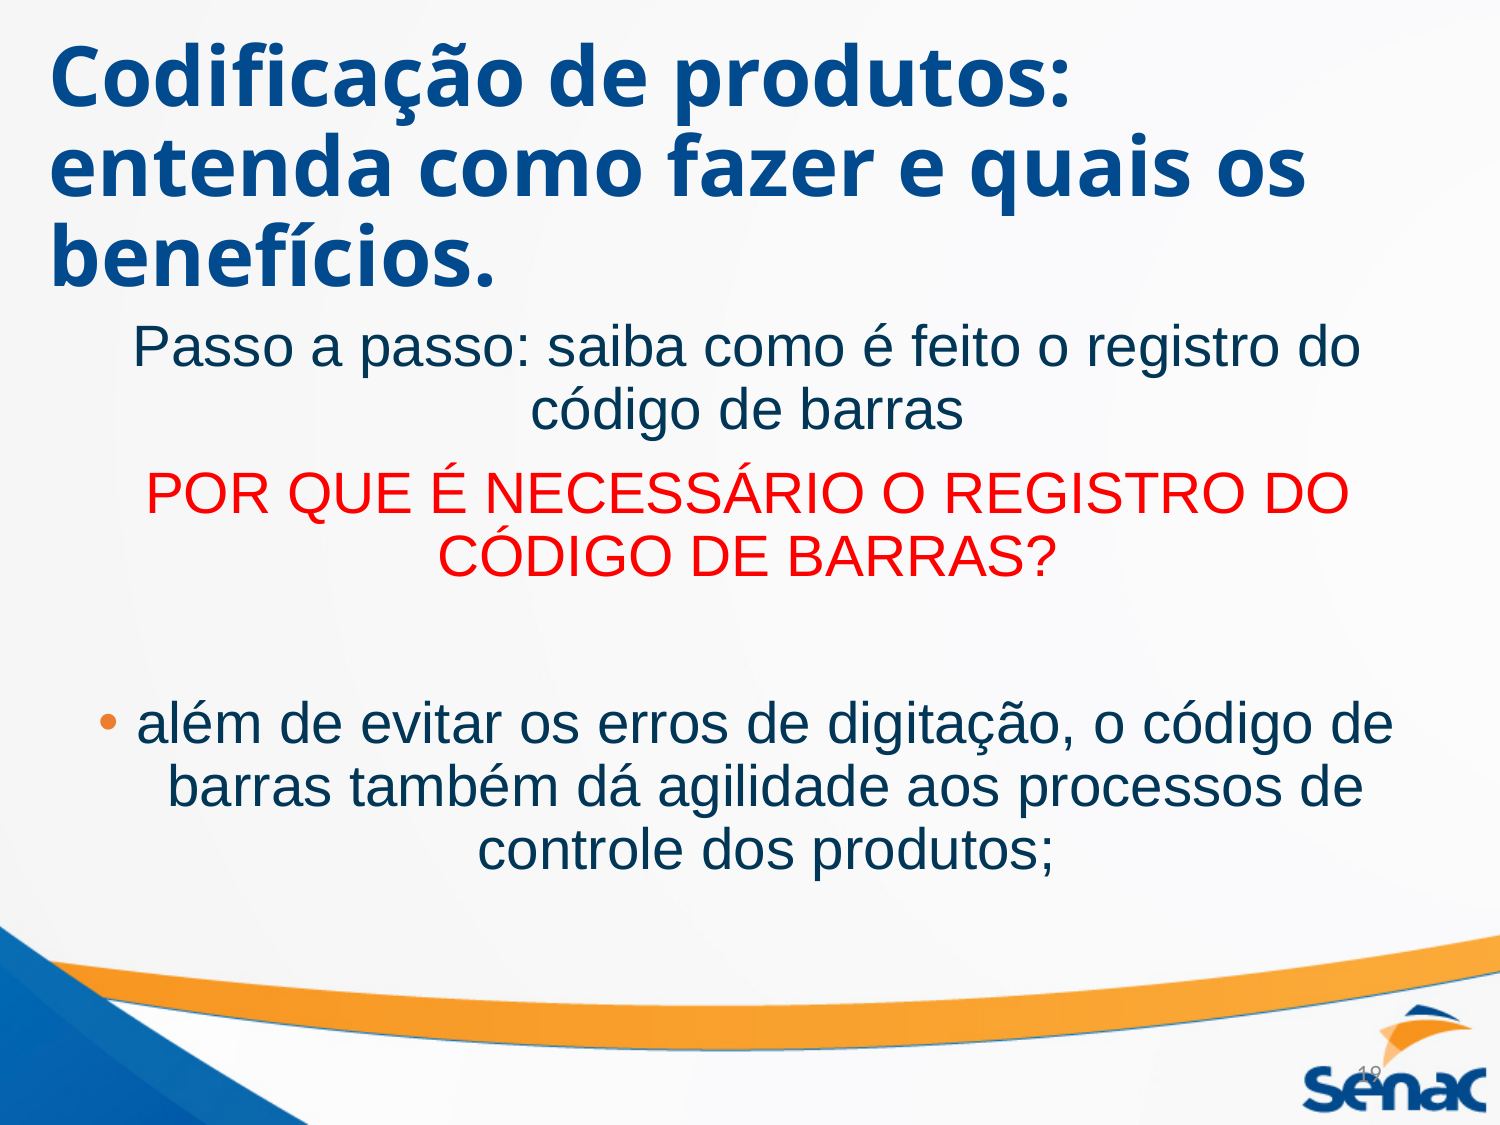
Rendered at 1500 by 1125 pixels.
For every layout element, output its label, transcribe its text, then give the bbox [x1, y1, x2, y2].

title Codificação de produtos: entenda como fazer e quais os benefícios. [33, 60, 1328, 278]
slide_number 19 [1059, 1042, 1397, 1103]
text_box Passo a passo: saiba como é feito o registro do código de barras POR QUE É NECESSÁRIO O REGISTRO DO CÓDIGO DE BARRAS? além de evitar os erros de digitação, o código de barras também dá agilidade aos processos de controle dos produtos; [51, 309, 1446, 963]
picture [0, 0, 1500, 1125]
